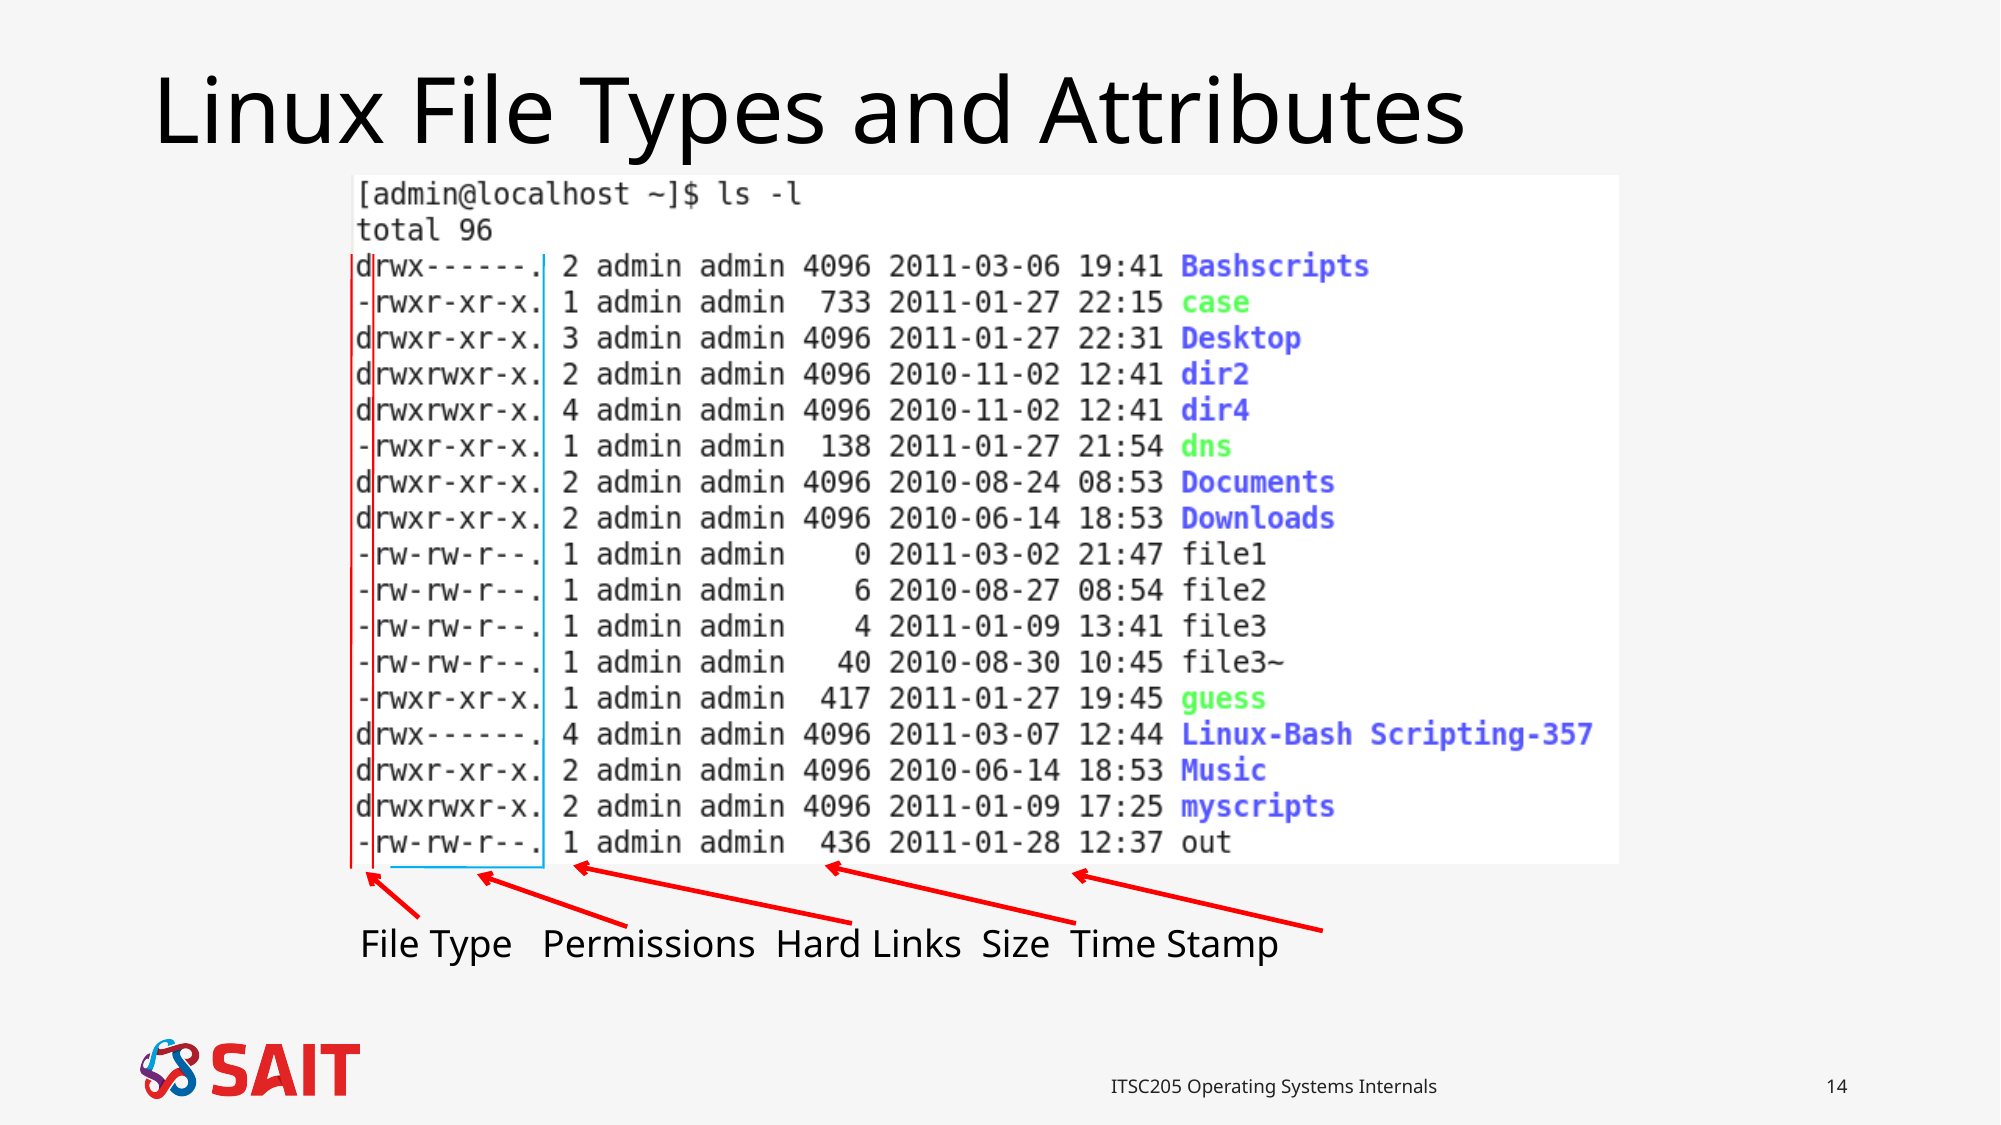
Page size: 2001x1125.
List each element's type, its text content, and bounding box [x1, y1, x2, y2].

picture [114, 1013, 386, 1125]
text_box File Type Permissions Hard Links Size Time Stamp [345, 912, 1426, 972]
slide_number 14 [1718, 1048, 1863, 1109]
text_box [477, 874, 626, 926]
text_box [1071, 873, 1321, 931]
picture [351, 562, 542, 864]
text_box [573, 865, 824, 923]
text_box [365, 871, 418, 917]
picture [351, 175, 1619, 864]
title Linux File Types and Attributes [137, 5, 1863, 223]
footer ITSC205 Operating Systems Internals [858, 1048, 1690, 1109]
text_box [824, 865, 1074, 923]
